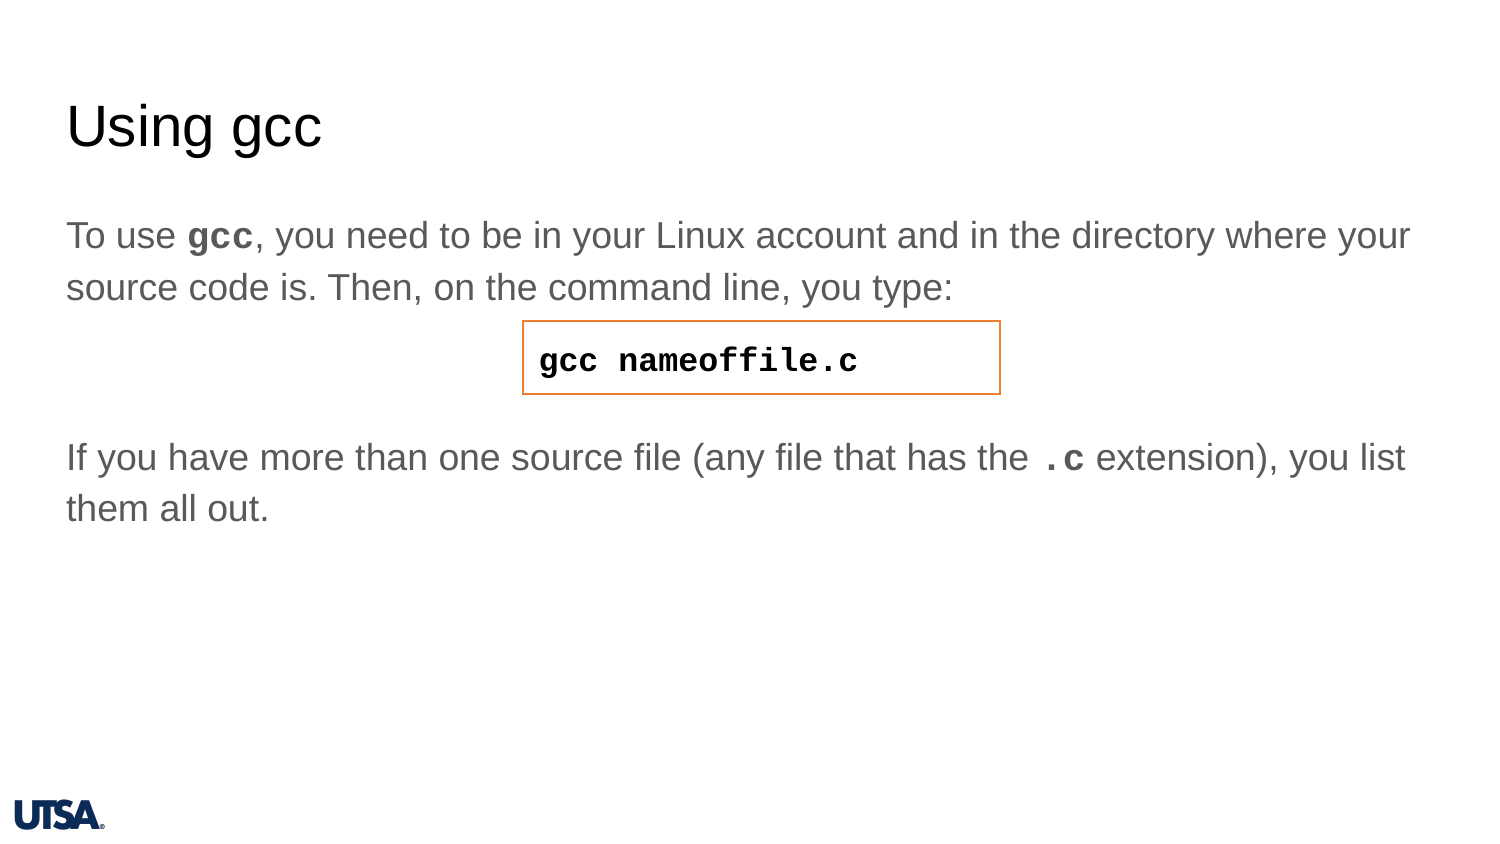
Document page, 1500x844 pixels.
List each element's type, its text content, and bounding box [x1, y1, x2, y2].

list To use gcc, you need to be in your Linux account and in the directory where your source code is. Then, on the command line, you type: If you have more than one source file (any file that has the .c extension), you list them all out. [51, 189, 1449, 750]
text_box gcc nameoffile.c [523, 321, 1001, 395]
title Using gcc [51, 72, 1449, 167]
picture [14, 799, 105, 830]
